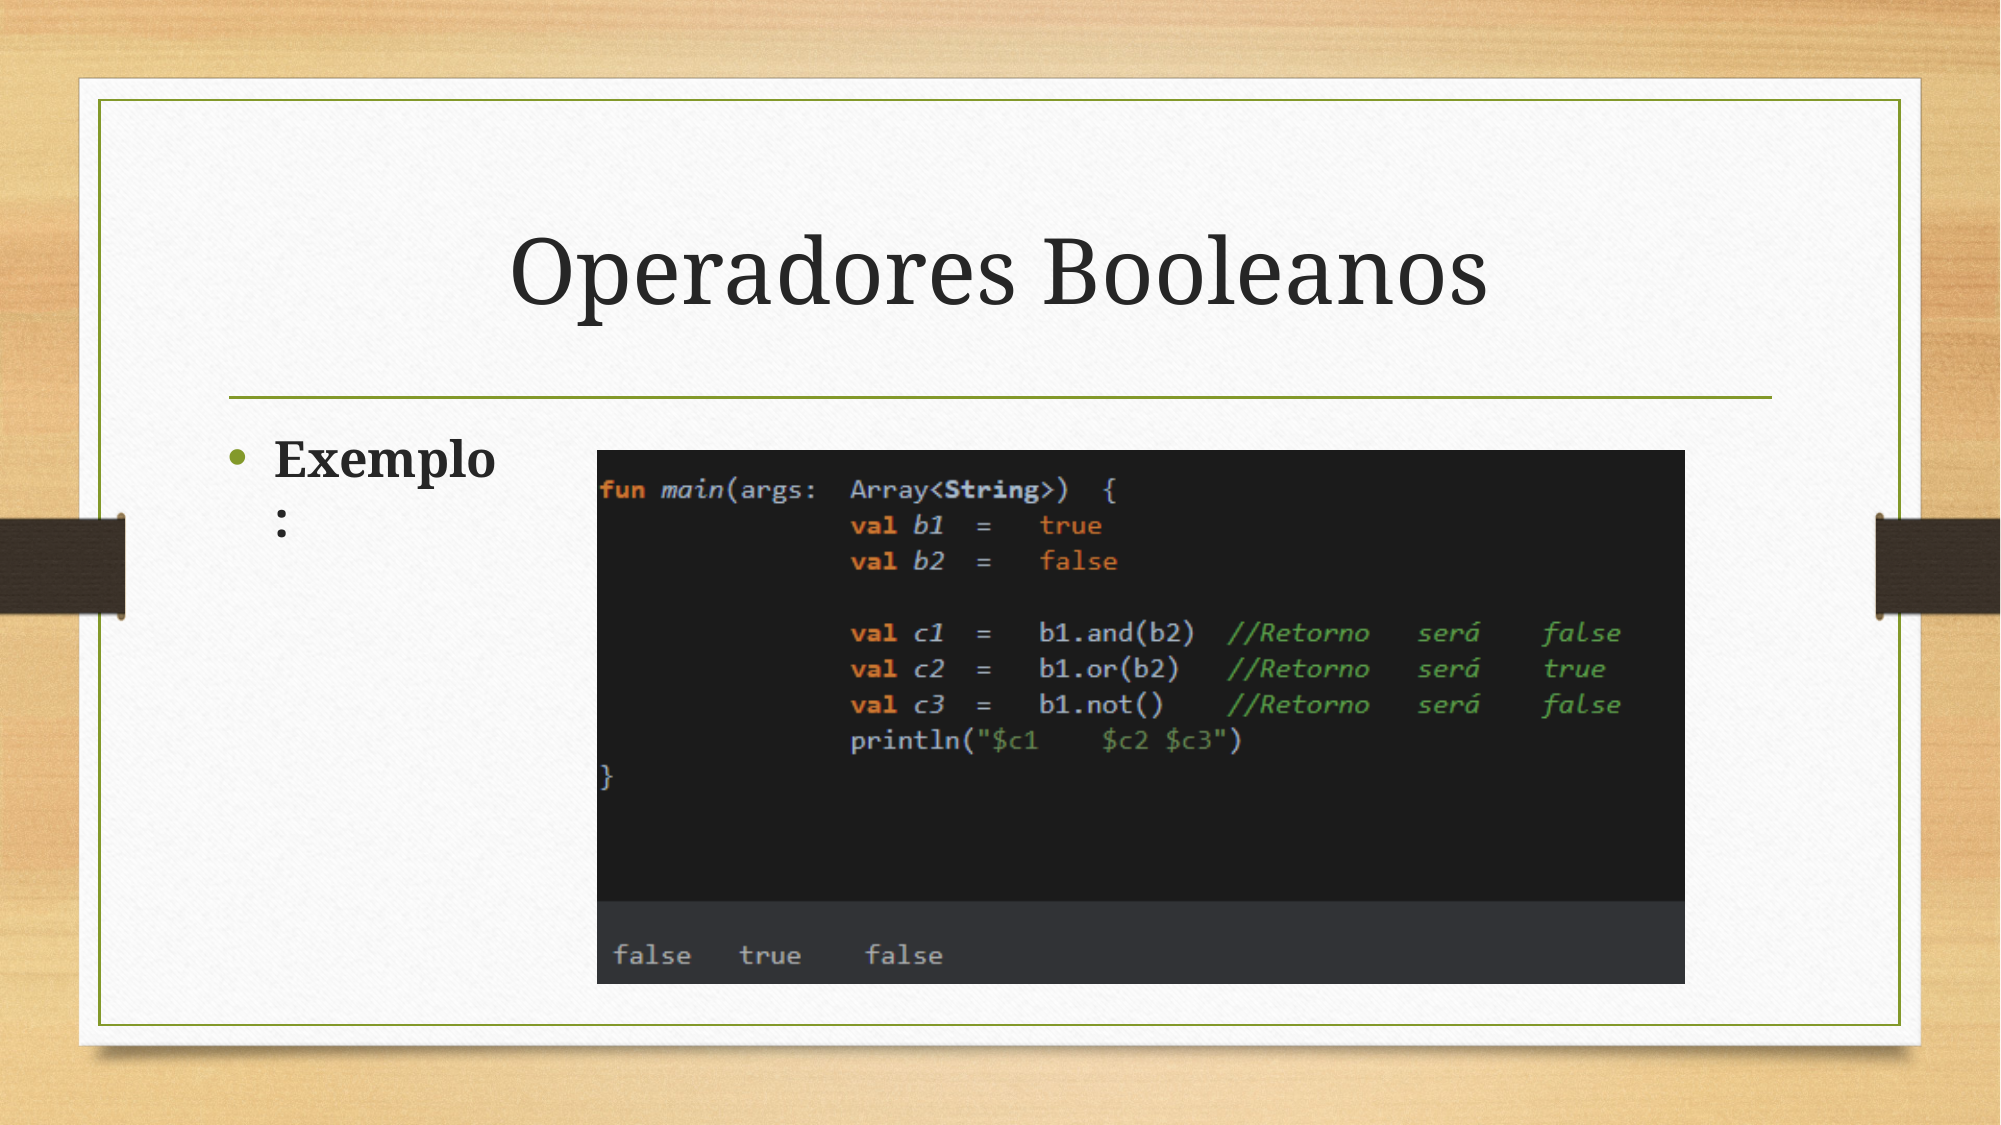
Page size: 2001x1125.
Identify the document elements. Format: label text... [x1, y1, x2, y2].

list Exemplo: [212, 419, 517, 483]
title Operadores Booleanos [212, 161, 1788, 375]
picture [0, 0, 2001, 1125]
